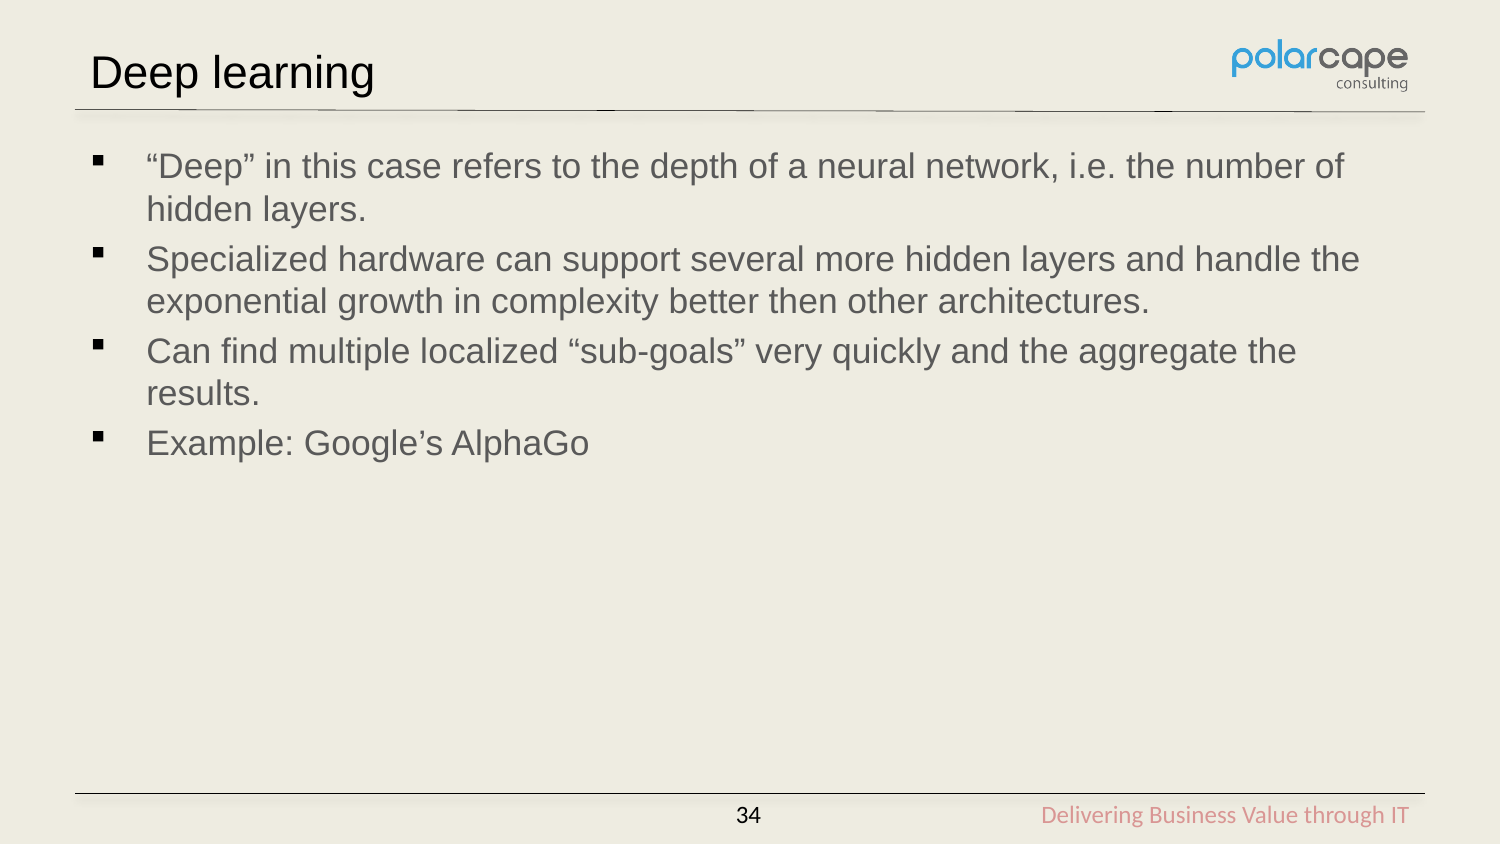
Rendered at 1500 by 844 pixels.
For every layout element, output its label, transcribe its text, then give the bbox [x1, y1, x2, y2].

list “Deep” in this case refers to the depth of a neural network, i.e. the number of hidden layers. Specialized hardware can support several more hidden layers and handle the exponential growth in complexity better then other architectures. Can find multiple localized “sub-goals” very quickly and the aggregate the results. Example: Google’s AlphaGo [75, 135, 1425, 772]
picture [1232, 39, 1408, 92]
slide_number 34 [573, 791, 924, 837]
title Deep learning [75, 31, 1210, 110]
